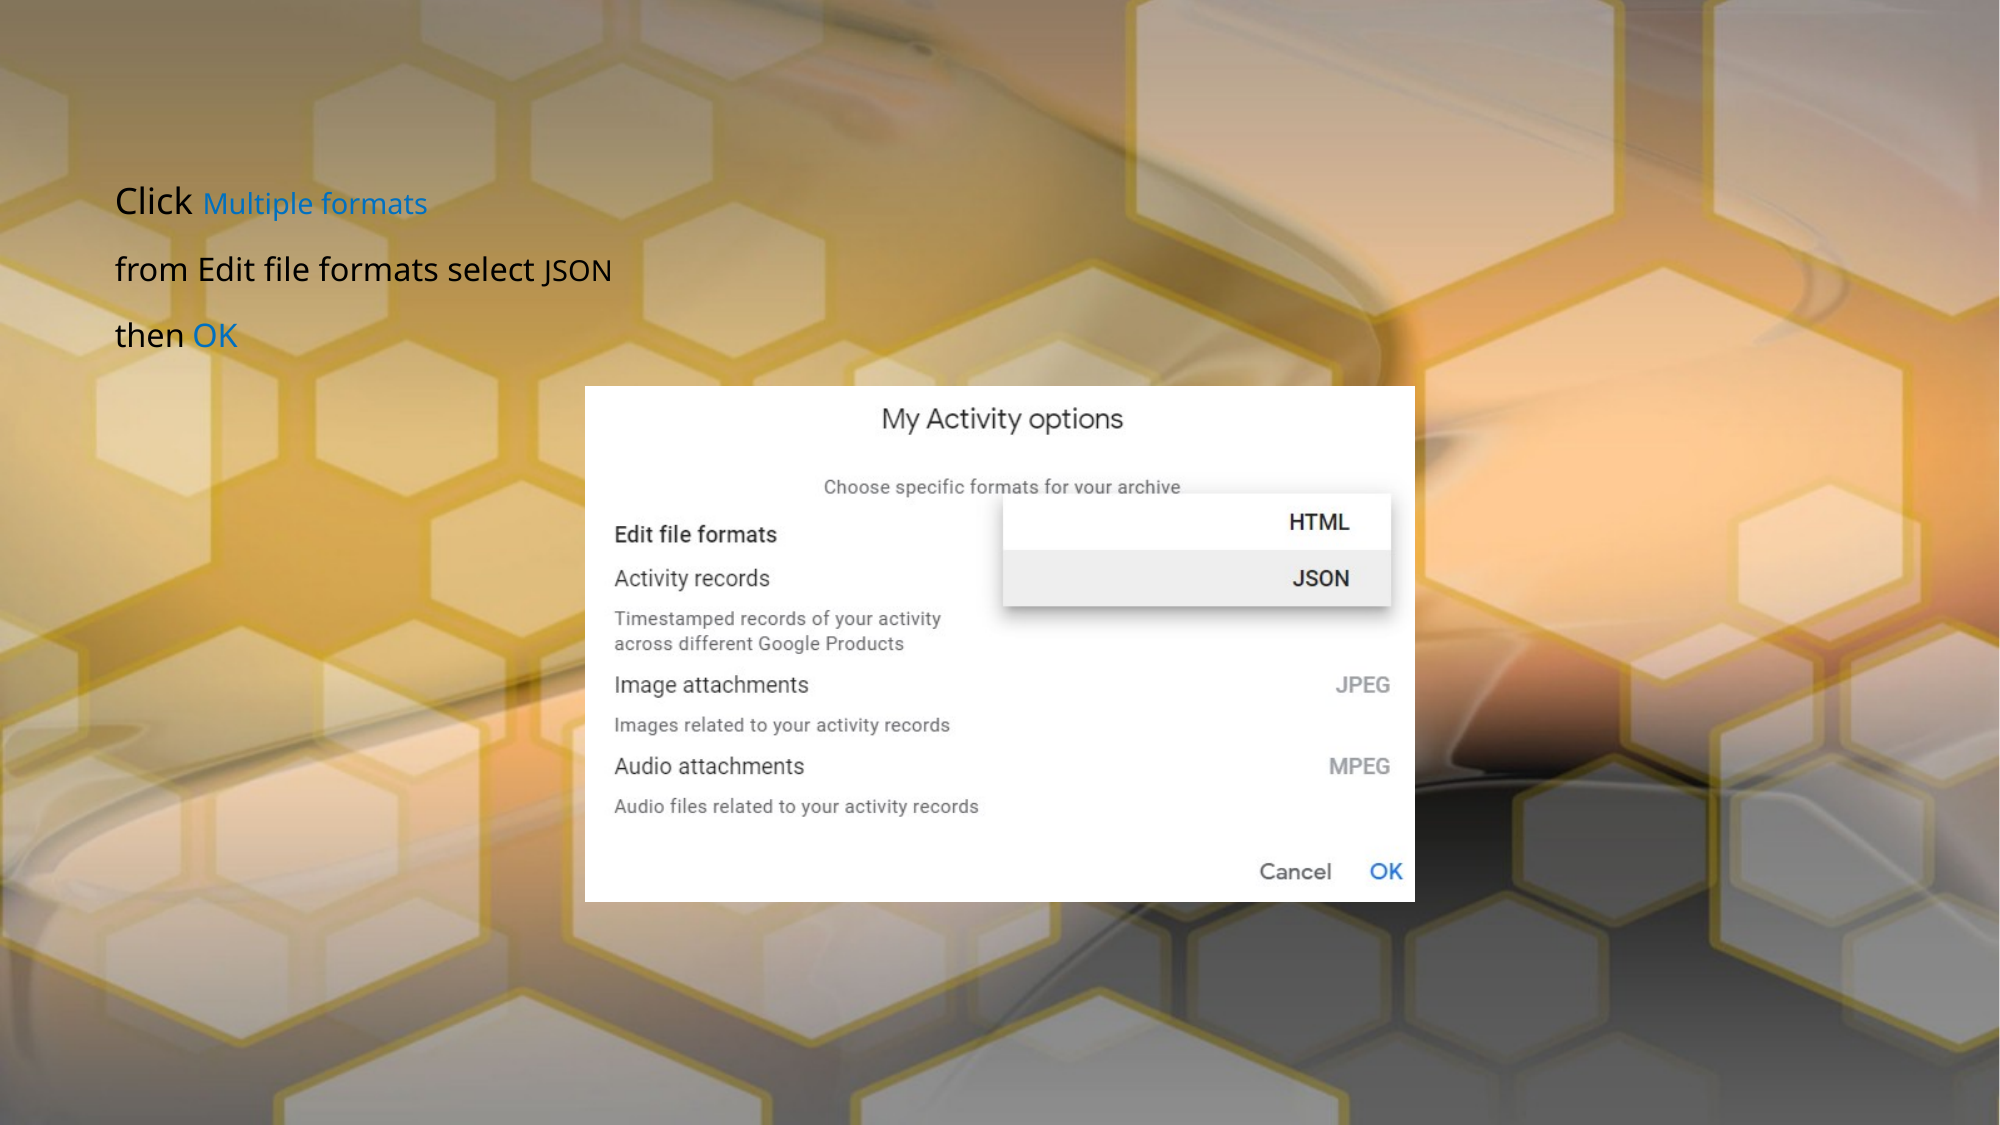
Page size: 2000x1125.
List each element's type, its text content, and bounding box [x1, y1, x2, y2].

picture [0, 0, 2000, 1125]
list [585, 386, 1415, 902]
title Click Multiple formats from Edit file formats select JSON then OK [99, 174, 1675, 363]
